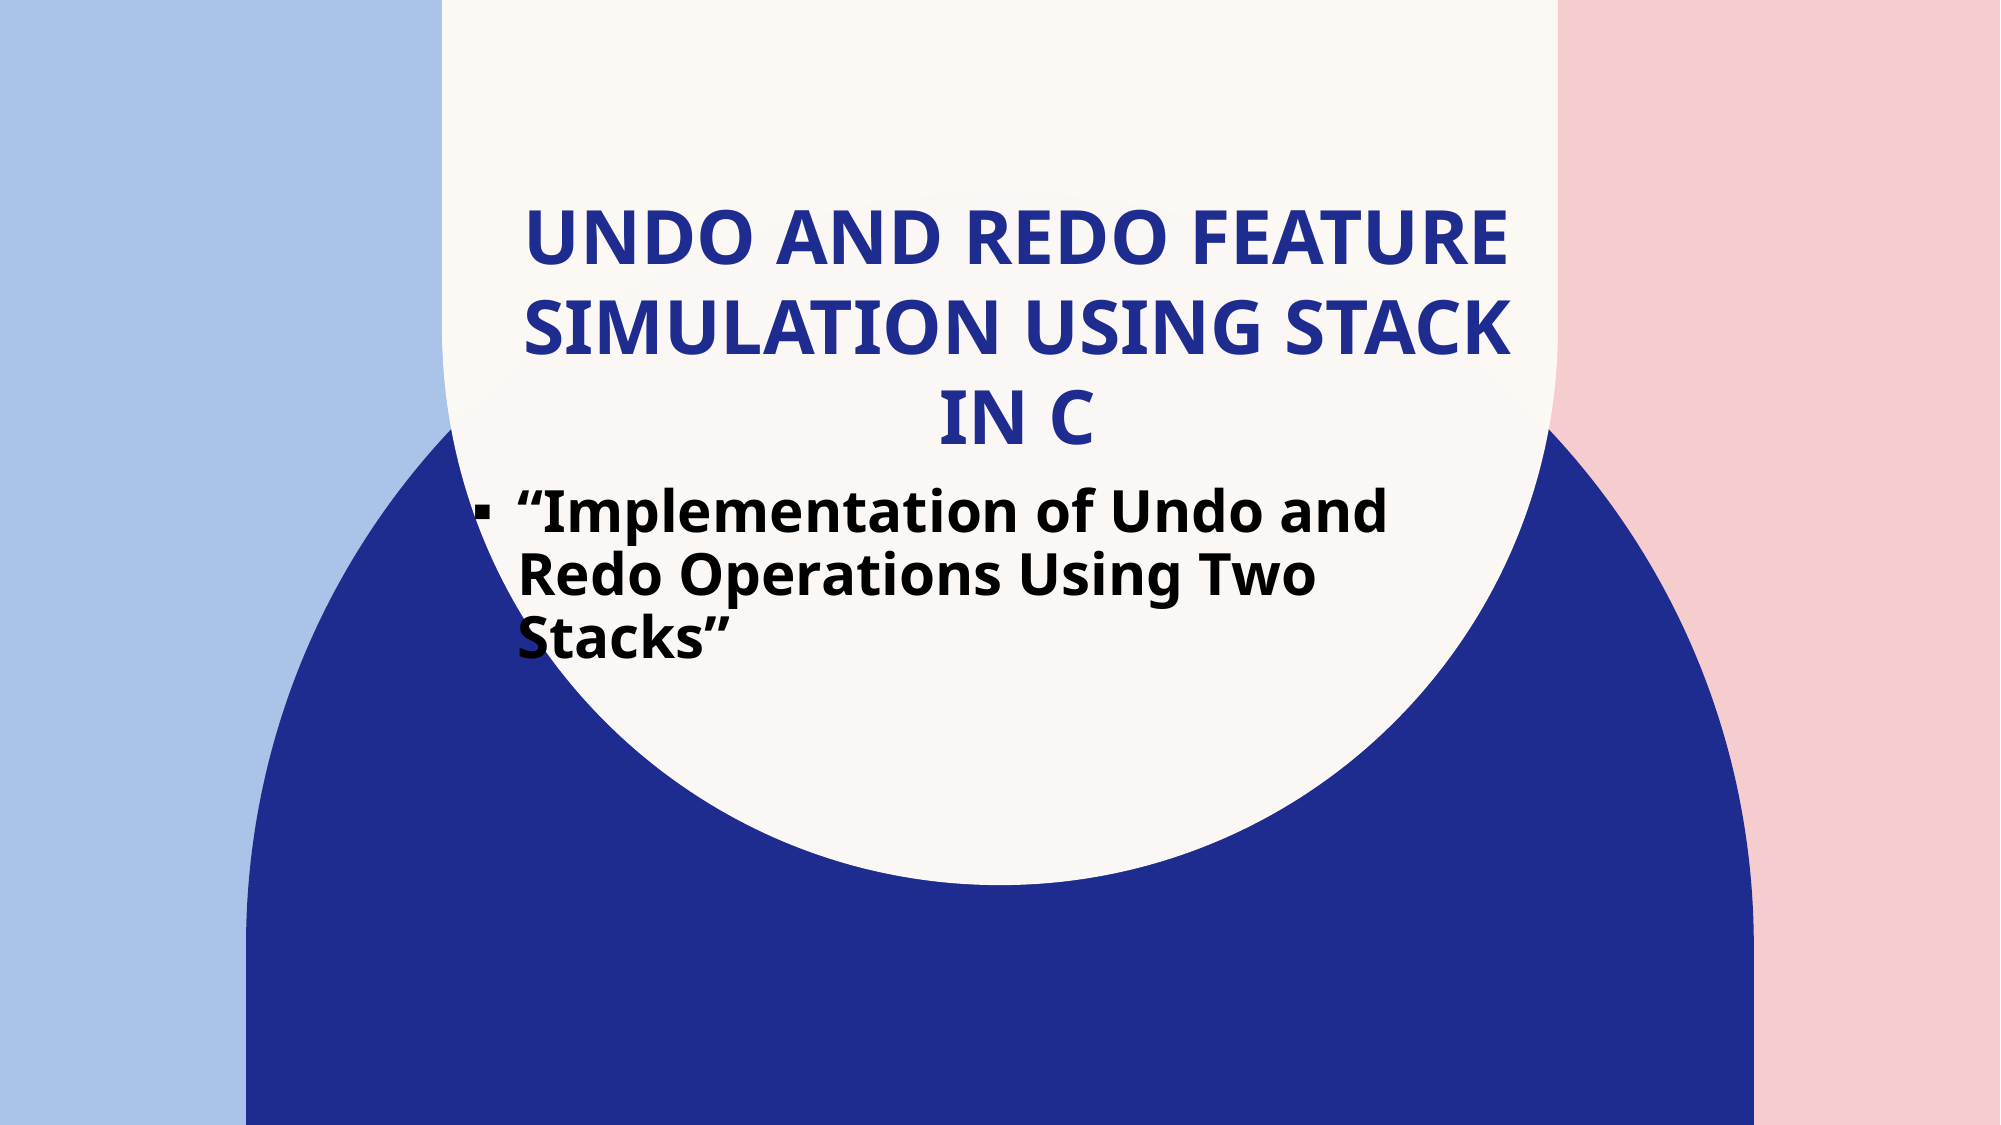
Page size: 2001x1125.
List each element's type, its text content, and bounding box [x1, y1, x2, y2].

title Undo and Redo Feature Simulation using Stack in C [493, 55, 1543, 684]
text_box “Implementation of Undo and Redo Operations Using Two Stacks” [457, 474, 1542, 775]
